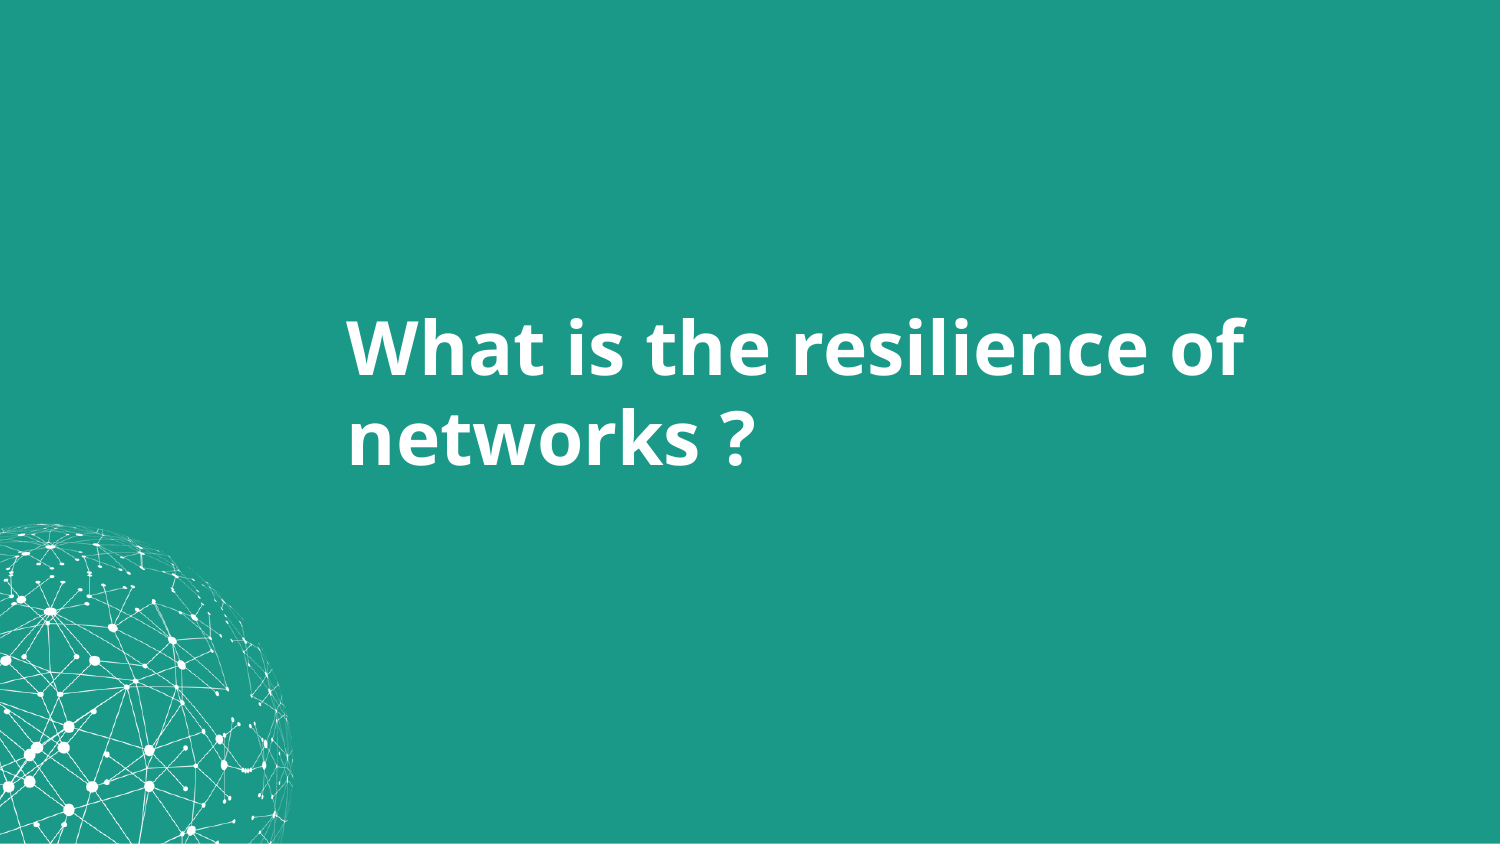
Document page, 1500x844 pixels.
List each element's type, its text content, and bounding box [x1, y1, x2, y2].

picture [0, 523, 294, 844]
title What is the resilience of networks ? [331, 109, 1267, 671]
